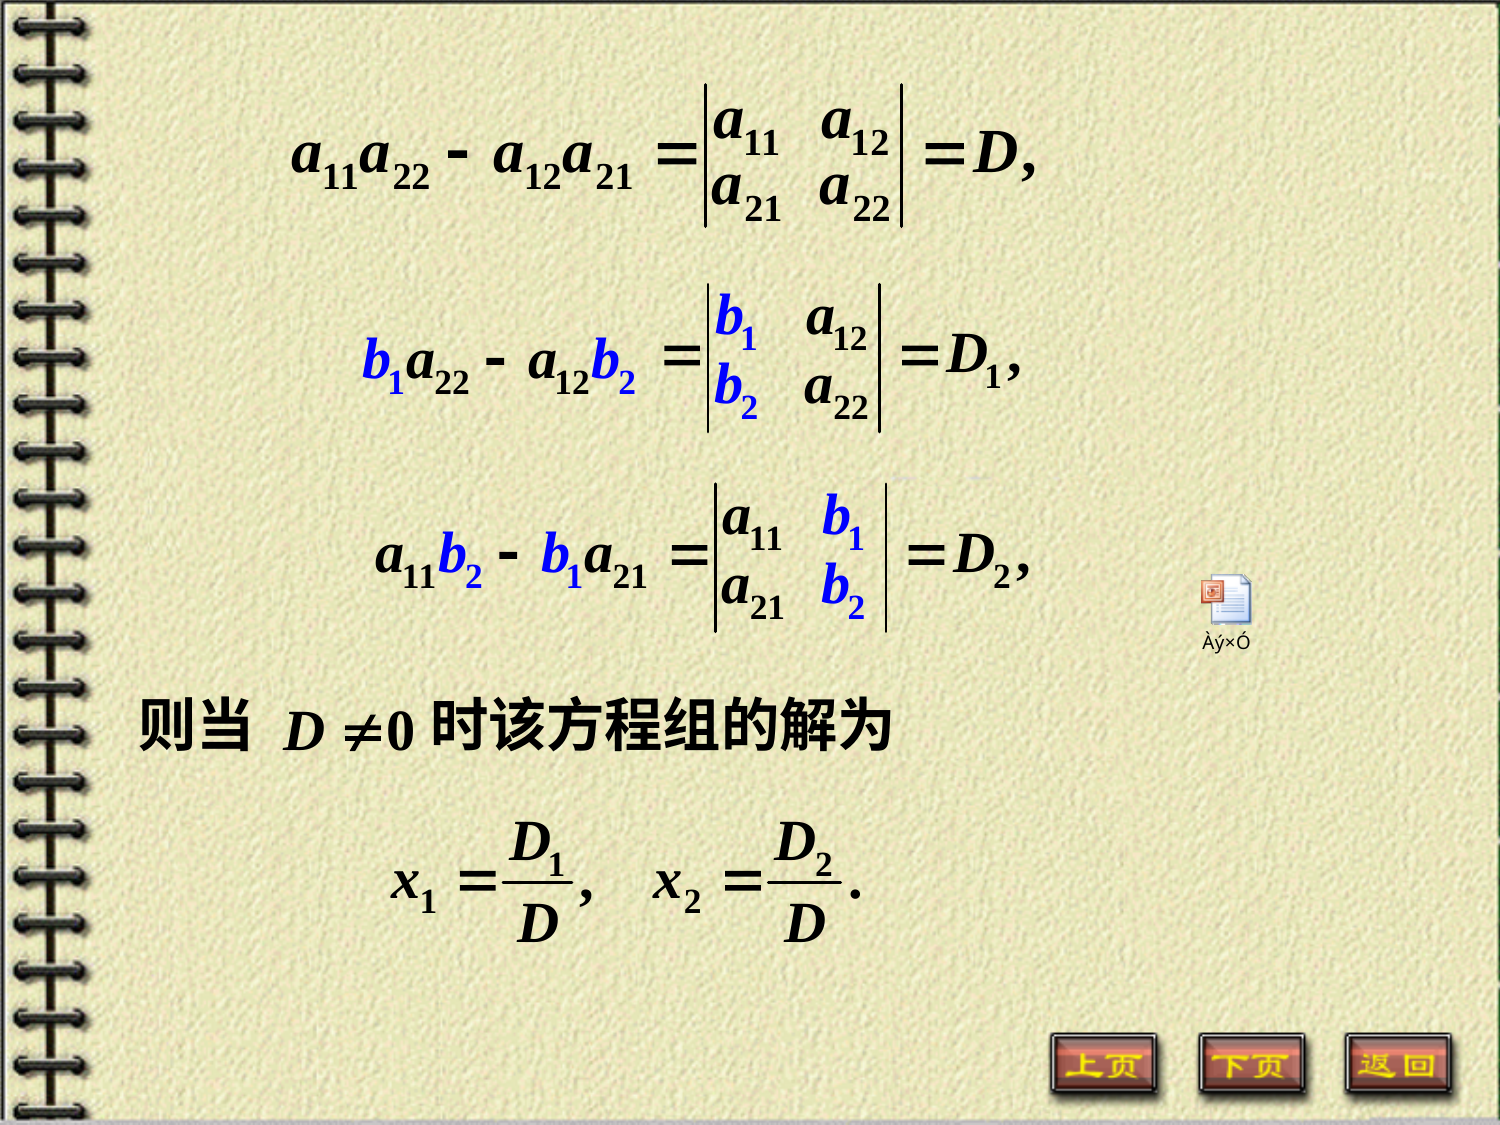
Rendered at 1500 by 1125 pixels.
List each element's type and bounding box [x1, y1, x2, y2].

picture [0, 0, 1500, 1125]
text_box [372, 478, 1153, 638]
text_box [655, 278, 1027, 438]
text_box [1151, 573, 1302, 705]
text_box [289, 77, 1041, 234]
text_box [383, 810, 866, 949]
text_box [359, 326, 640, 400]
text_box [123, 680, 1424, 767]
